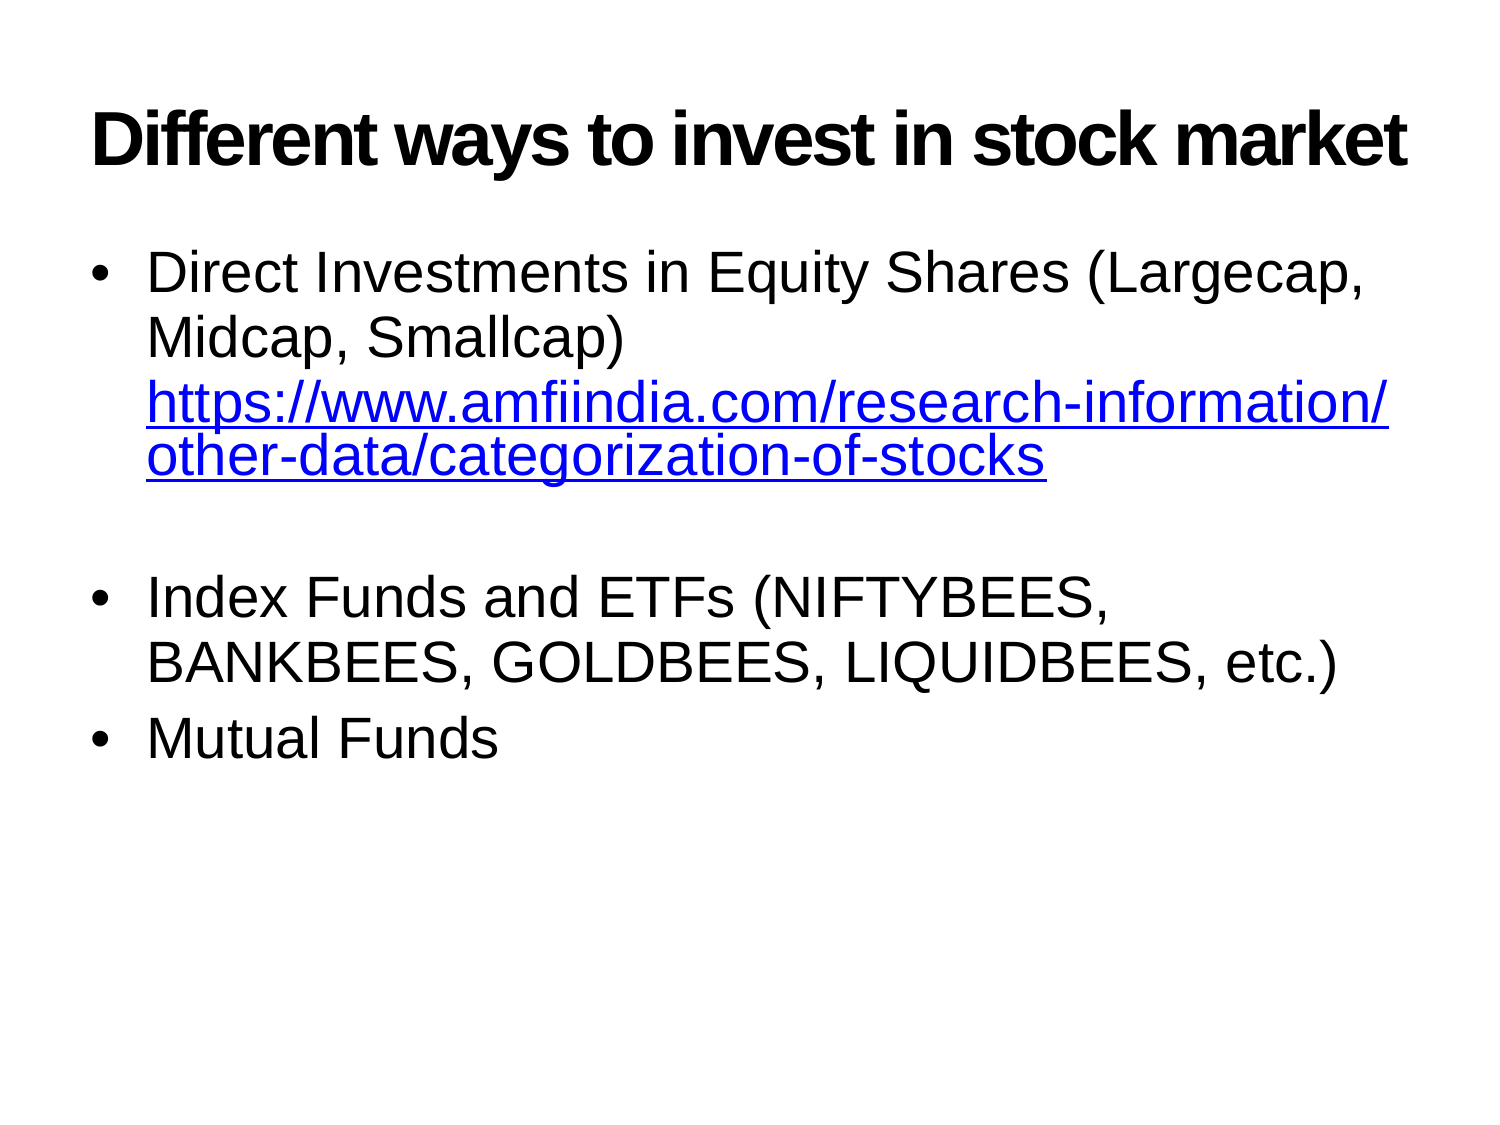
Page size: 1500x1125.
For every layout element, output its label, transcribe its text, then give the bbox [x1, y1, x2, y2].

title Different ways to invest in stock market [75, 45, 1425, 232]
list Direct Investments in Equity Shares (Largecap, Midcap, Smallcap) https://www.amfiindia.com/research-information/other-data/categorization-of-stocks Index Funds and ETFs (NIFTYBEES, BANKBEES, GOLDBEES, LIQUIDBEES, etc.) Mutual Funds [75, 232, 1425, 1005]
